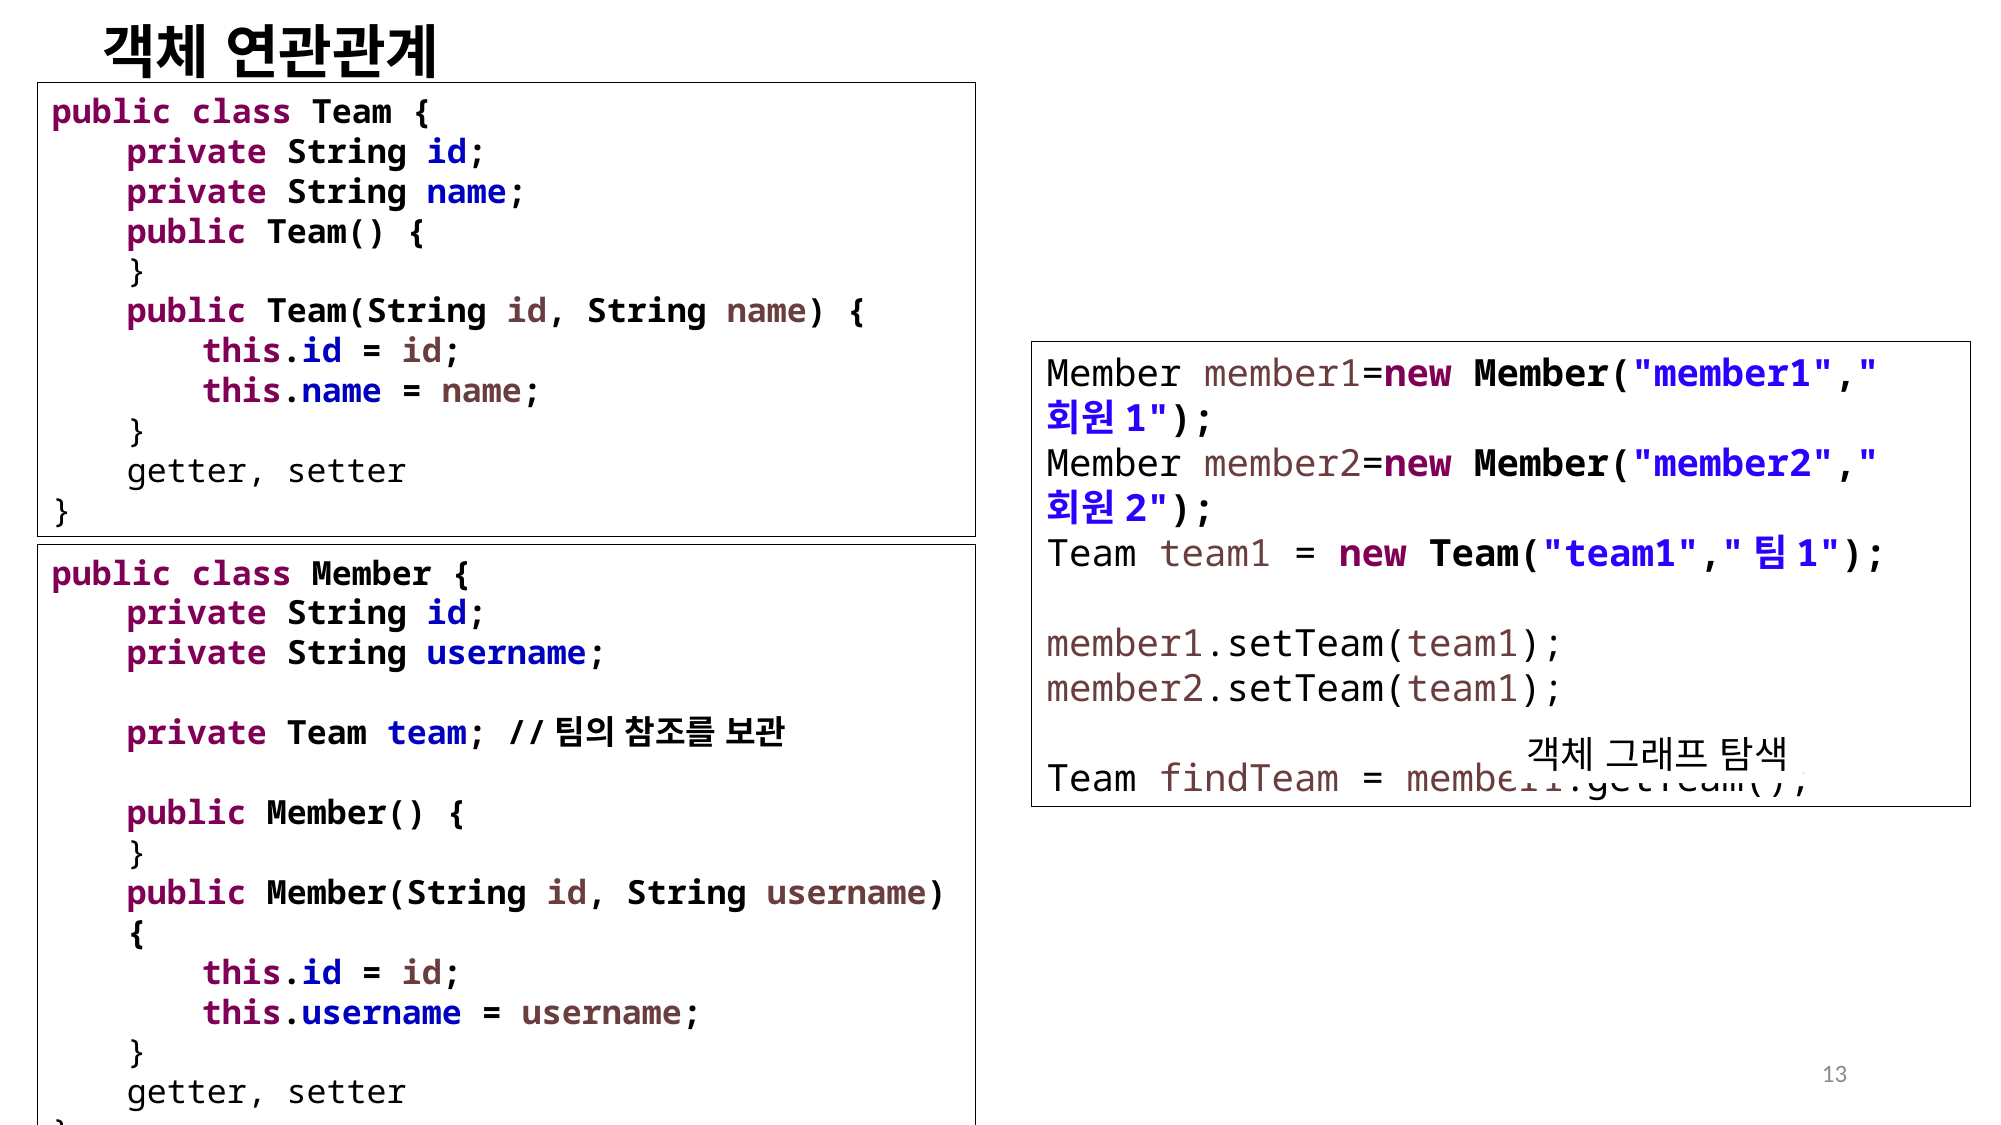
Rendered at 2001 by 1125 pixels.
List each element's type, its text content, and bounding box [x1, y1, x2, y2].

text_box public class Member { private String id; private String username; private Team team; //팀의 참조를 보관 public Member() { } public Member(String id, String username) { this.id = id; this.username = username; } getter, setter } [37, 544, 976, 1125]
text_box 객체 그래프 탐색 [1511, 723, 1804, 784]
text_box Member member1=new Member("member1","회원1"); Member member2=new Member("member2","회원2"); Team team1 = new Team("team1","팀1"); member1.setTeam(team1); member2.setTeam(team1); Team findTeam = member1.getTeam(); [1031, 341, 1971, 807]
title 객체 연관관계 [87, 26, 1812, 83]
slide_number 13 [1412, 1042, 1863, 1103]
text_box public class Team { private String id; private String name; public Team() { } public Team(String id, String name) { this.id = id; this.name = name; } getter, setter } [37, 82, 976, 537]
